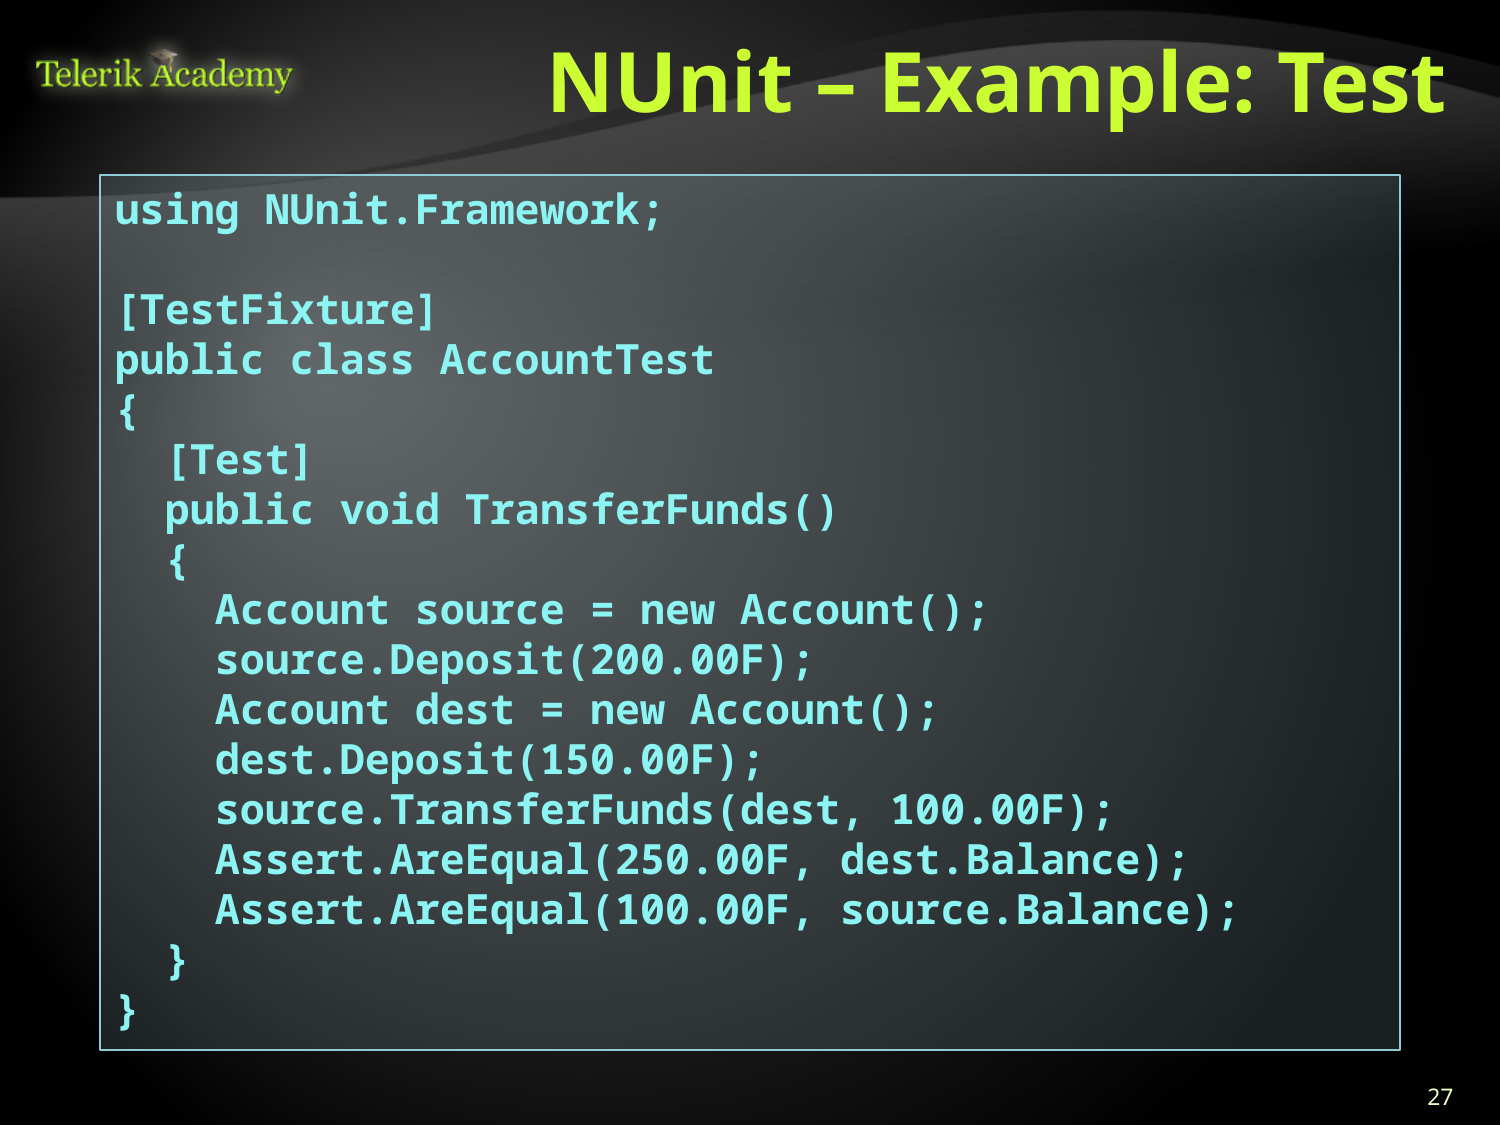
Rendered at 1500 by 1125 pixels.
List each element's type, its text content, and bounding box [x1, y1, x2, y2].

picture [0, 0, 1500, 1125]
title NUnit – Example: Test [300, 12, 1463, 163]
list using NUnit.Framework; [TestFixture] public class AccountTest { [Test] public void TransferFunds() { Account source = new Account(); source.Deposit(200.00F); Account dest = new Account(); dest.Deposit(150.00F); source.TransferFunds(dest, 100.00F); Assert.AreEqual(250.00F, dest.Balance); Assert.AreEqual(100.00F, source.Balance); } } [99, 174, 1401, 1051]
slide_number 27 [1412, 1074, 1488, 1113]
